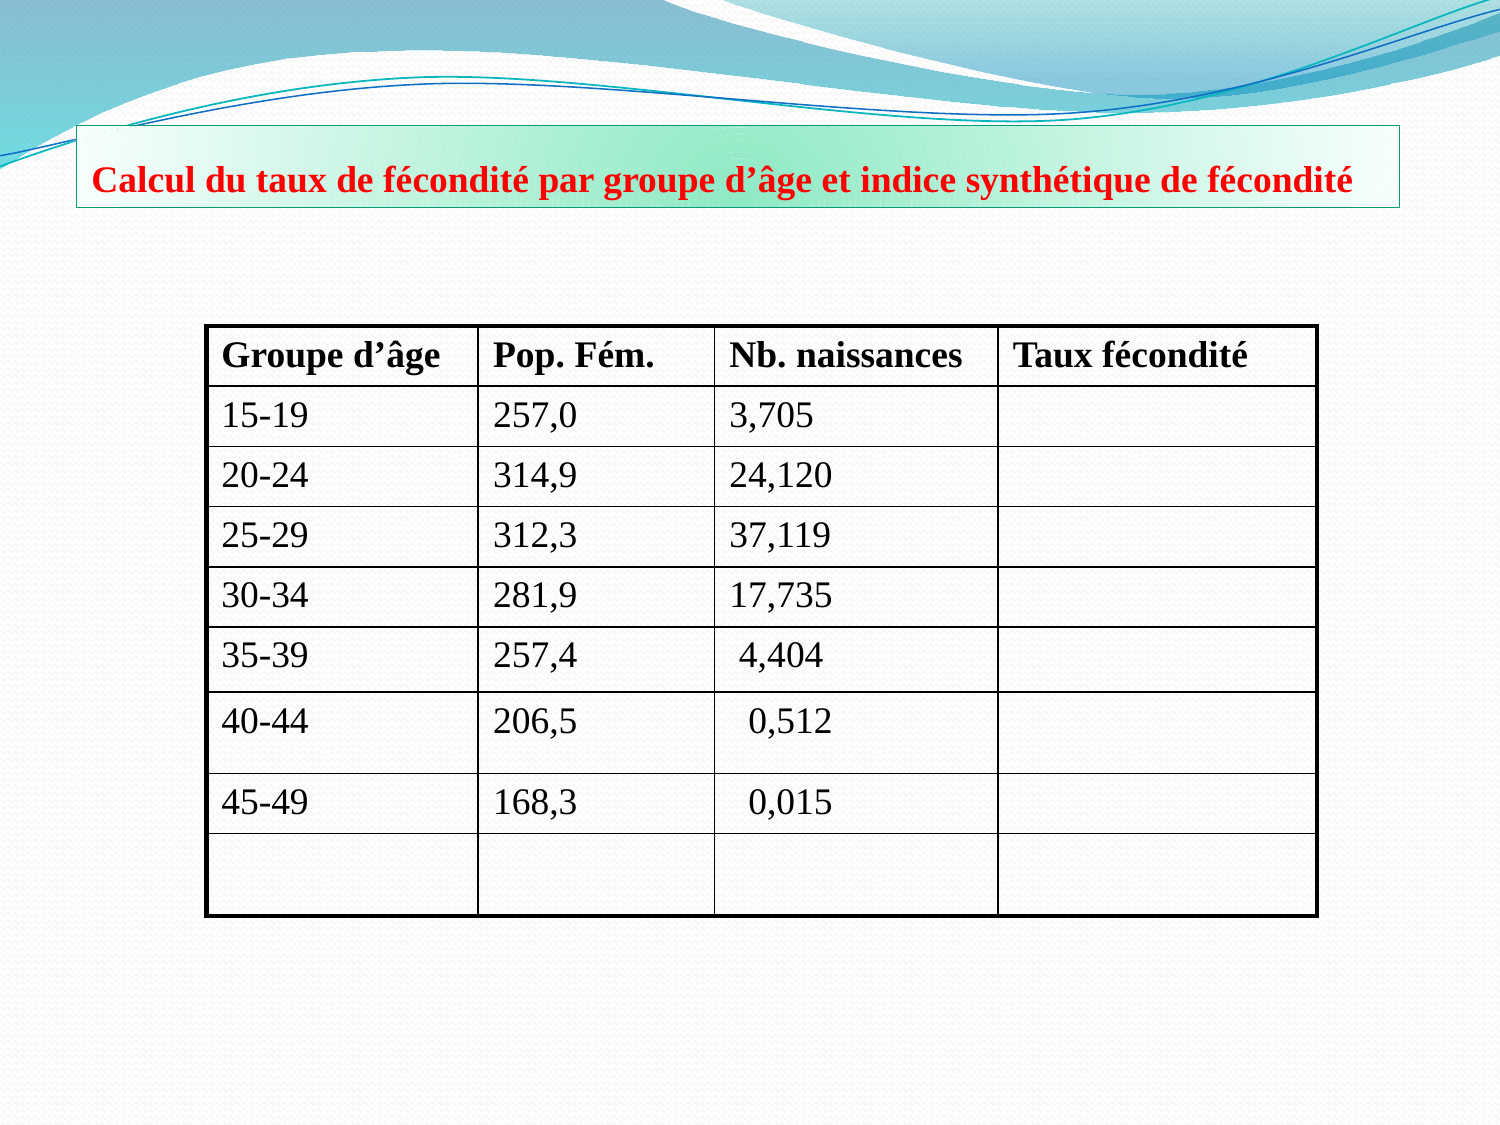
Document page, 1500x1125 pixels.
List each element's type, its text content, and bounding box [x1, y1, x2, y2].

table_cell 17,735 [715, 568, 997, 626]
table_cell 312,3 [479, 507, 714, 566]
table_cell [999, 628, 1315, 691]
table_cell 4,404 [715, 628, 997, 691]
table_cell 314,9 [479, 447, 714, 506]
table_header Nb. naissances [715, 328, 997, 385]
table_cell 30-34 [209, 568, 477, 626]
table_cell 37,119 [715, 507, 997, 566]
table_cell [999, 507, 1315, 566]
table_cell 15-19 [209, 387, 477, 446]
table_cell 20-24 [209, 447, 477, 506]
table_cell 168,3 [479, 774, 714, 833]
table_cell [479, 834, 714, 914]
table_cell [999, 568, 1315, 626]
table_cell 281,9 [479, 568, 714, 626]
table_cell 0,015 [715, 774, 997, 833]
table_cell 24,120 [715, 447, 997, 506]
text_box Calcul du taux de fécondité par groupe d’âge et indice synthétique de fécondité [76, 125, 1400, 208]
table_cell 257,4 [479, 628, 714, 691]
table_header Groupe d’âge [209, 328, 477, 385]
table_cell 35-39 [209, 628, 477, 691]
table_cell [209, 834, 477, 914]
table_header Pop. Fém. [479, 328, 714, 385]
table_cell [999, 774, 1315, 833]
table_cell 45-49 [209, 774, 477, 833]
table_cell 3,705 [715, 387, 997, 446]
table_cell [999, 834, 1315, 914]
table_cell 0,512 [715, 693, 997, 773]
table_cell 25-29 [209, 507, 477, 566]
table_cell [999, 387, 1315, 446]
table_cell 206,5 [479, 693, 714, 773]
table_cell 40-44 [209, 693, 477, 773]
table_cell [999, 447, 1315, 506]
table_cell [999, 693, 1315, 773]
table_cell 257,0 [479, 387, 714, 446]
table_header Taux fécondité [999, 328, 1315, 385]
table_cell [715, 834, 997, 914]
